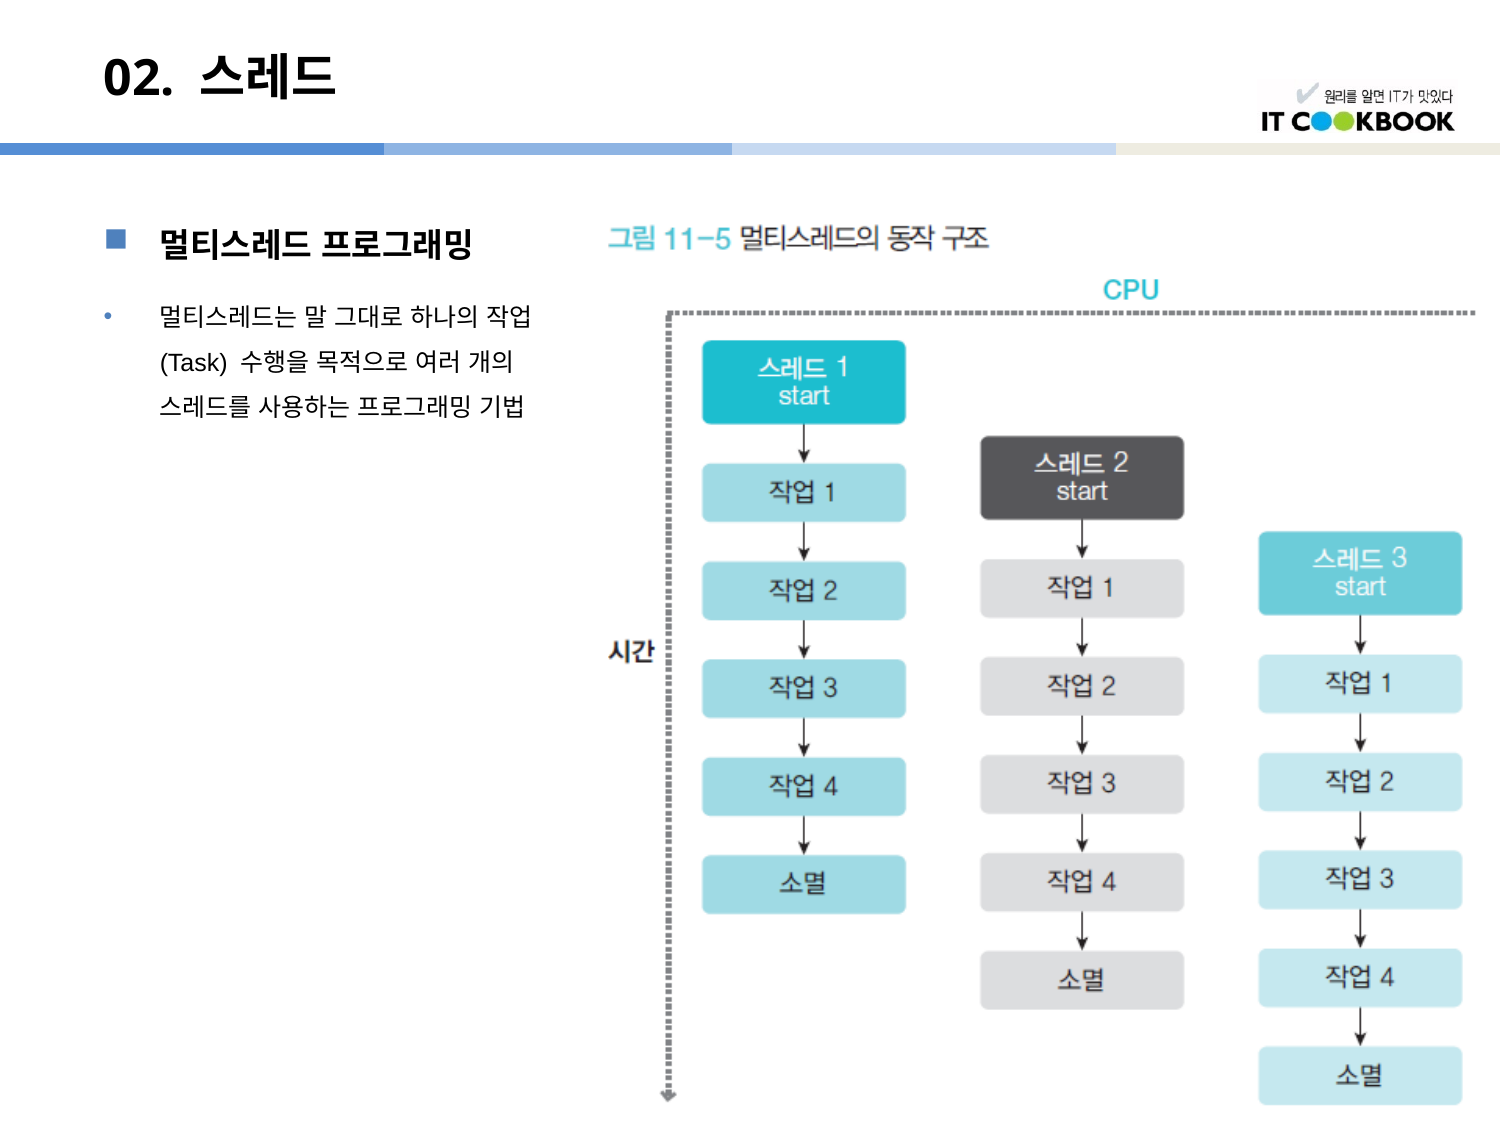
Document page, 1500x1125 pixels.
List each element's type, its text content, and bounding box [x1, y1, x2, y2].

picture [1257, 79, 1458, 133]
picture [608, 217, 1478, 1122]
list 멀티스레드 프로그래밍 [88, 196, 1436, 386]
title 02. 스레드 [88, 30, 1211, 121]
text_box 멀티스레드는 말 그대로 하나의 작업(Task) 수행을 목적으로 여러 개의 스레드를 사용하는 프로그래밍 기법 [88, 278, 585, 468]
